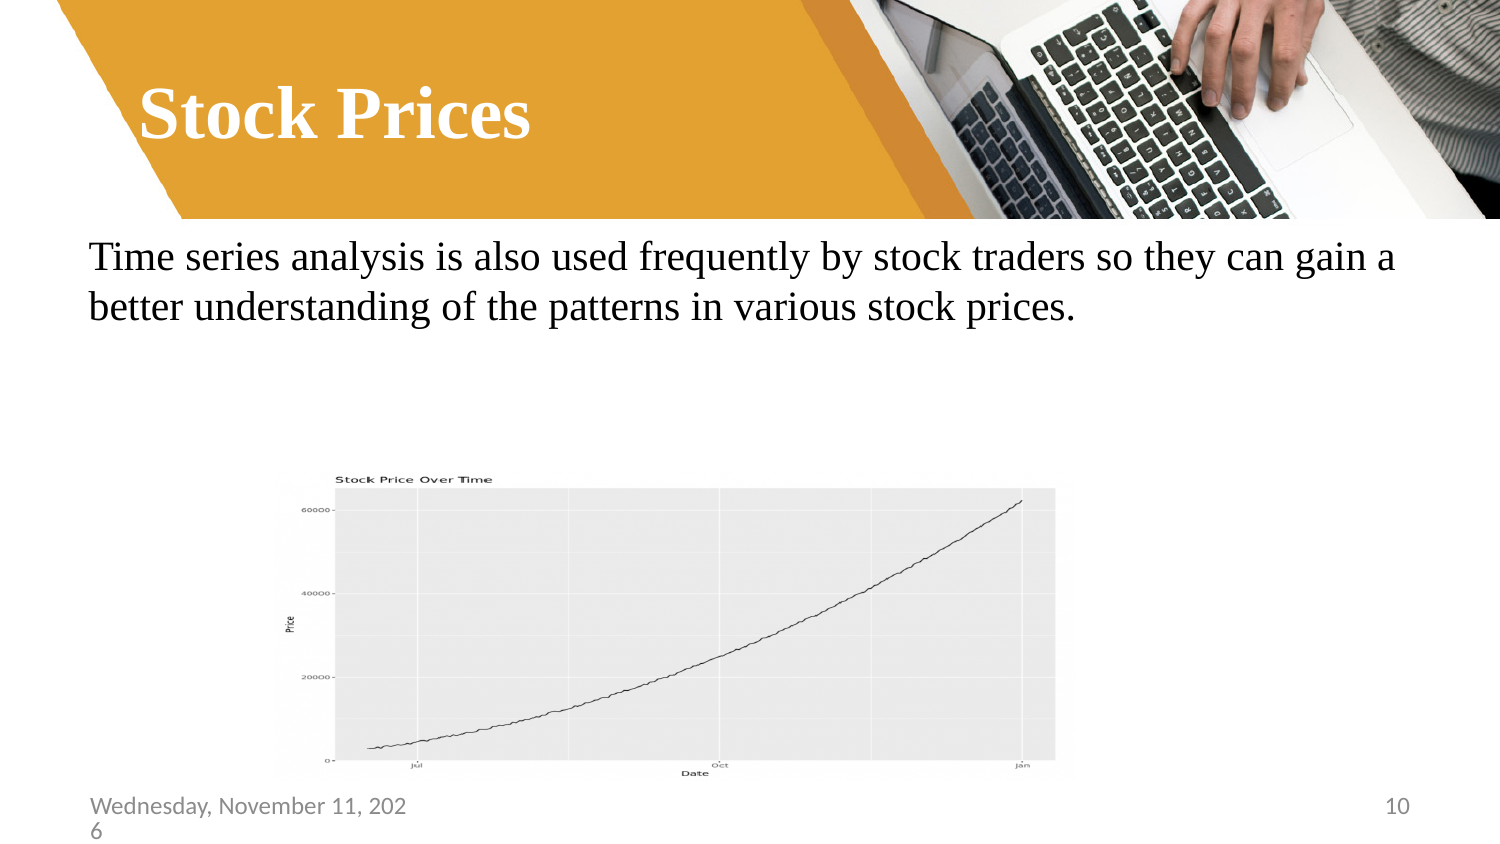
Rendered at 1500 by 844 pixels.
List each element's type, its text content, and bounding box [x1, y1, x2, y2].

list Time series analysis is also used frequently by stock traders so they can gain a better understanding of the patterns in various stock prices. [73, 221, 1427, 782]
slide_number 10 [1074, 782, 1425, 827]
picture [0, 0, 1500, 844]
title Stock Prices [123, 46, 1425, 172]
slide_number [75, 782, 425, 827]
